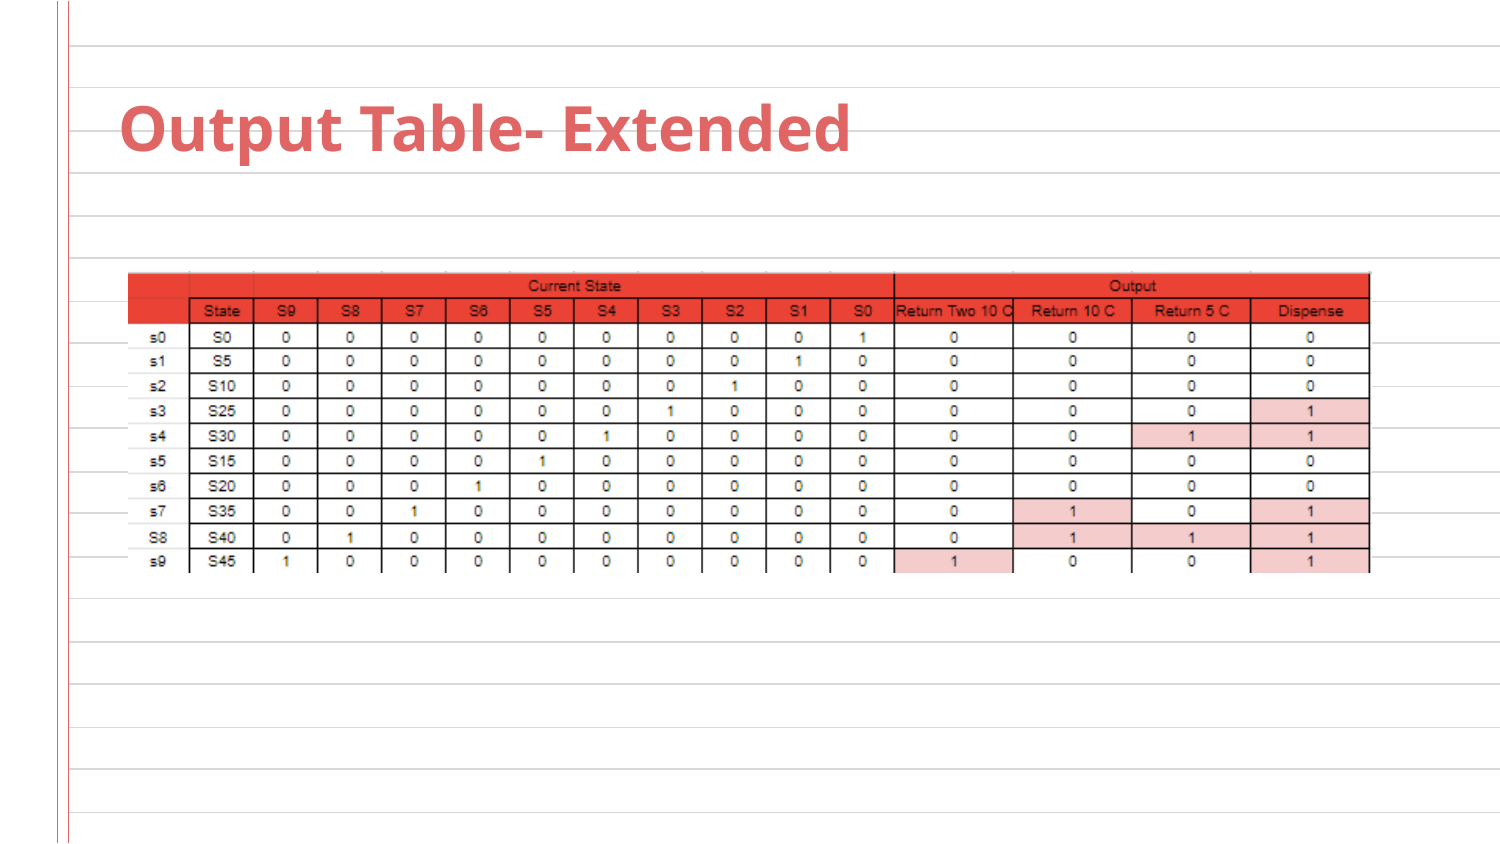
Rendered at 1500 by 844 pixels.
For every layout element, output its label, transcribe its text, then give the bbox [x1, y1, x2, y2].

picture [127, 270, 1373, 573]
title Output Table- Extended [118, 88, 1382, 148]
